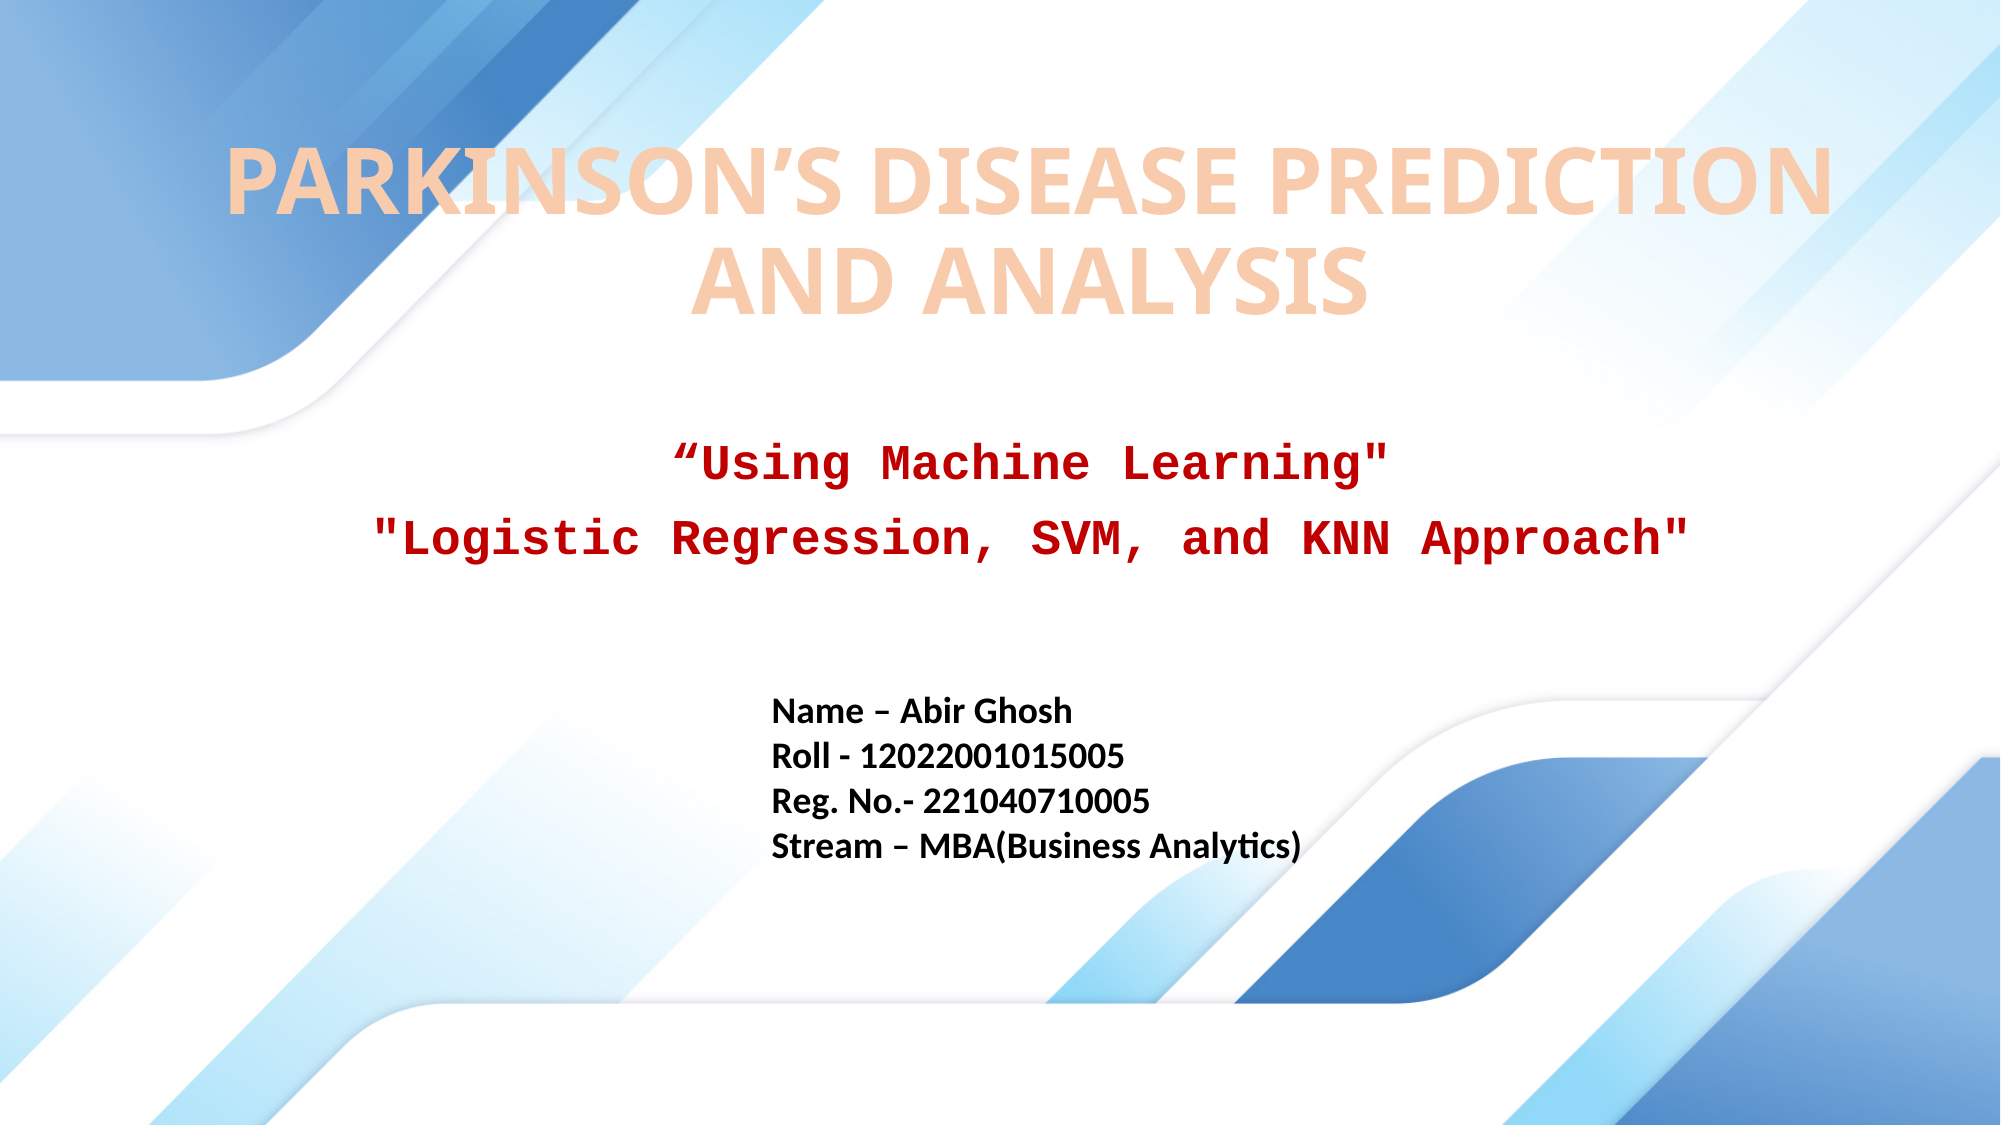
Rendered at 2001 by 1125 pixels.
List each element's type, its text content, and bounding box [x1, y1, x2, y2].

title PARKINSON’S DISEASE PREDICTION AND ANALYSIS [85, 71, 1977, 343]
text_box Name – Abir Ghosh Roll - 12022001015005 Reg. No.- 221040710005 Stream – MBA(Business Analytics) [756, 678, 1618, 874]
subtitle “Using Machine Learning" "Logistic Regression, SVM, and KNN Approach" [280, 428, 1781, 657]
picture [0, 0, 2001, 1125]
